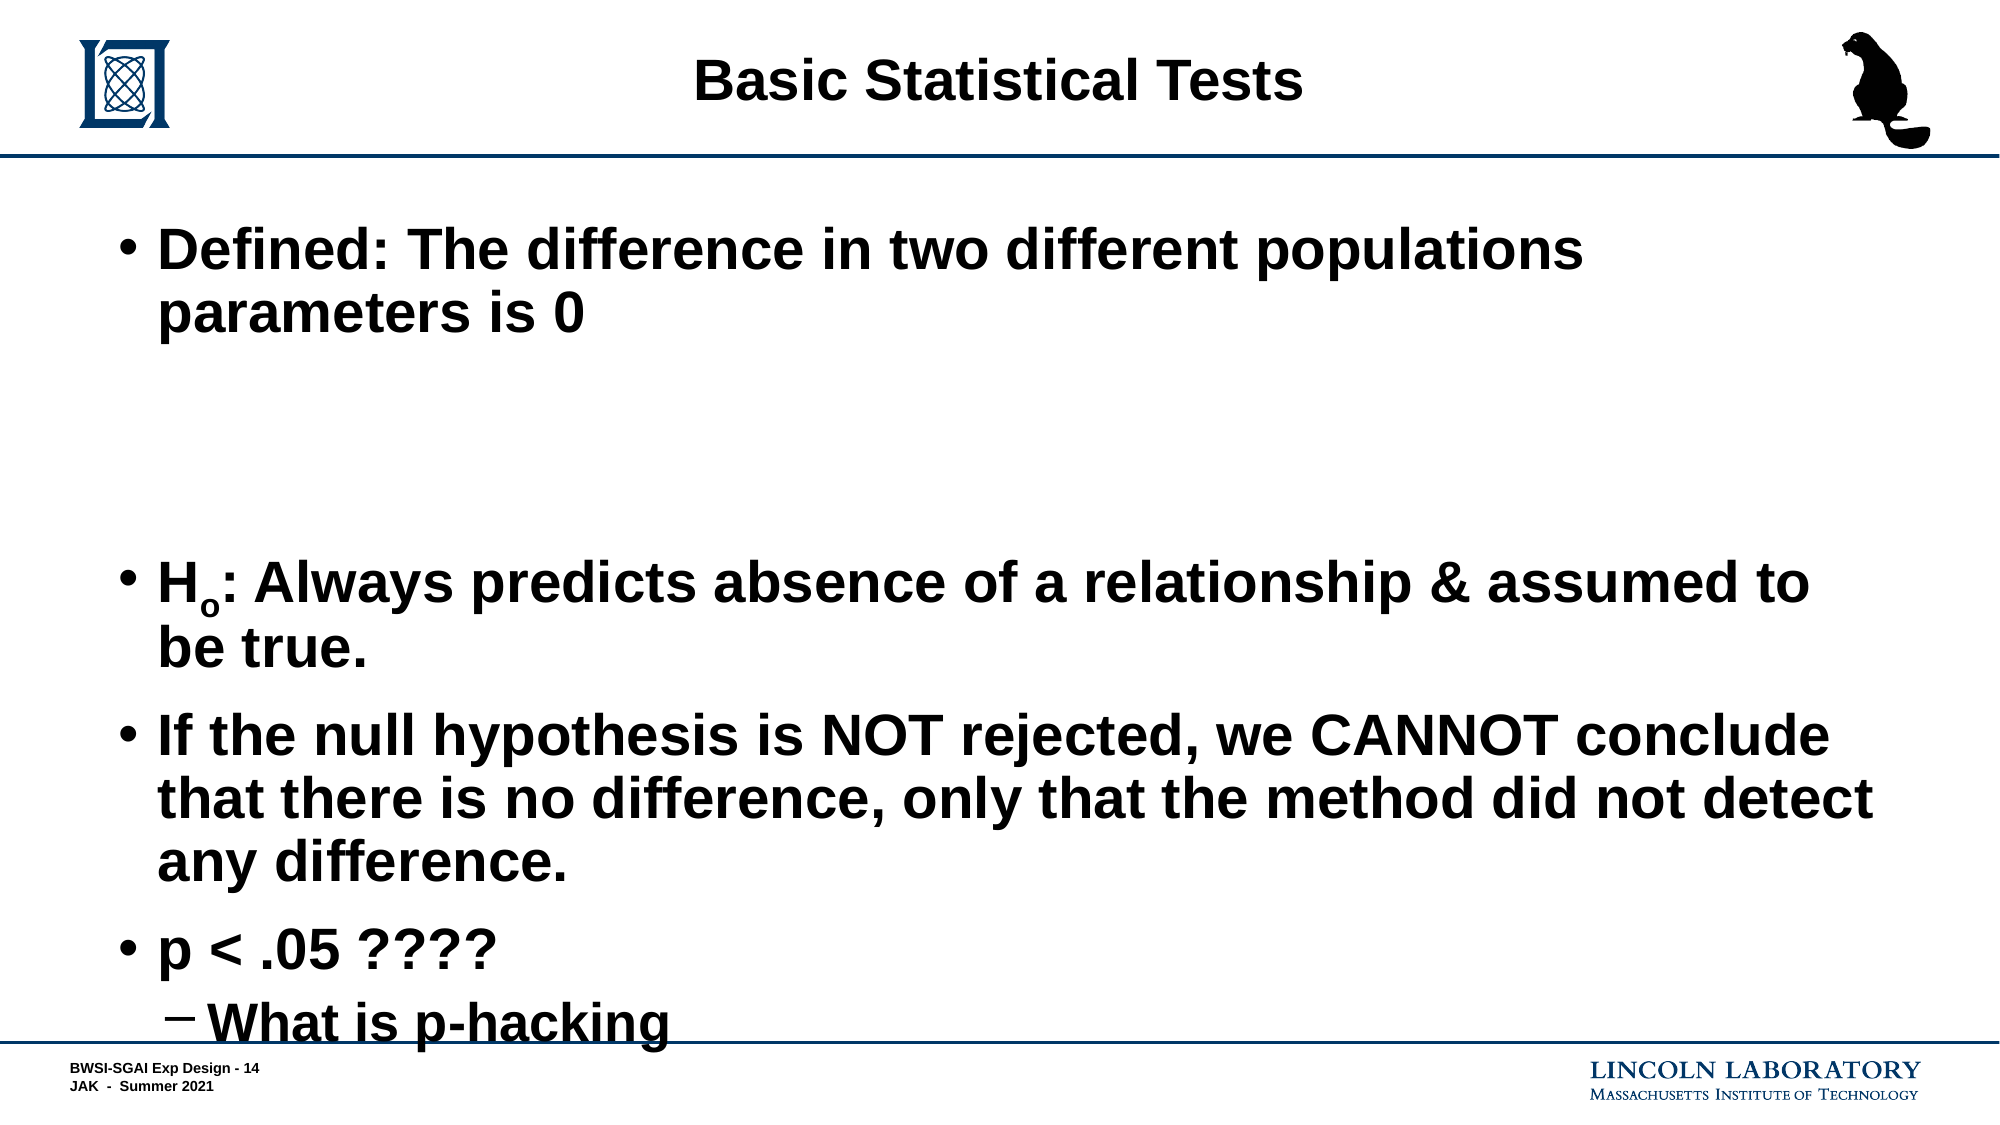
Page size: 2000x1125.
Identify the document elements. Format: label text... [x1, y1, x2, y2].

picture [1830, 20, 1942, 156]
title Basic Statistical Tests [205, 16, 1794, 151]
picture [79, 40, 170, 128]
picture [1588, 1061, 1921, 1100]
